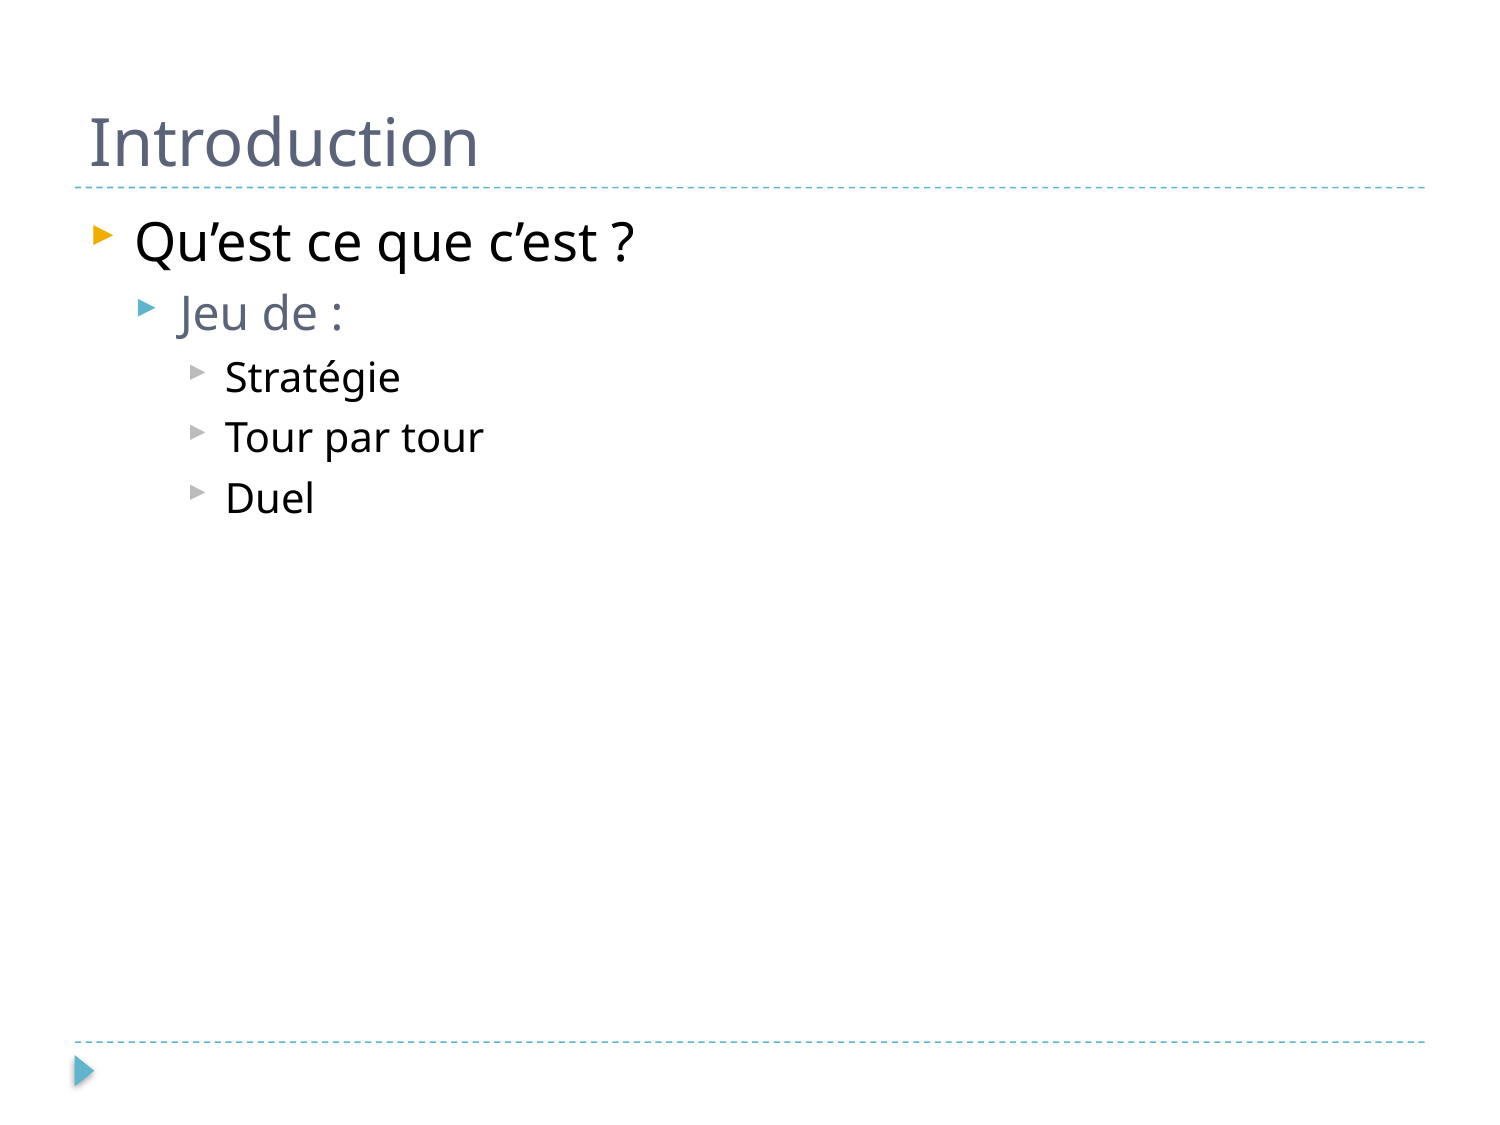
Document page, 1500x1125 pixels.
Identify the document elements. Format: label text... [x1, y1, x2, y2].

title Introduction [75, 24, 1425, 188]
list Qu’est ce que c’est ? Jeu de : Stratégie Tour par tour Duel [75, 200, 1425, 1010]
